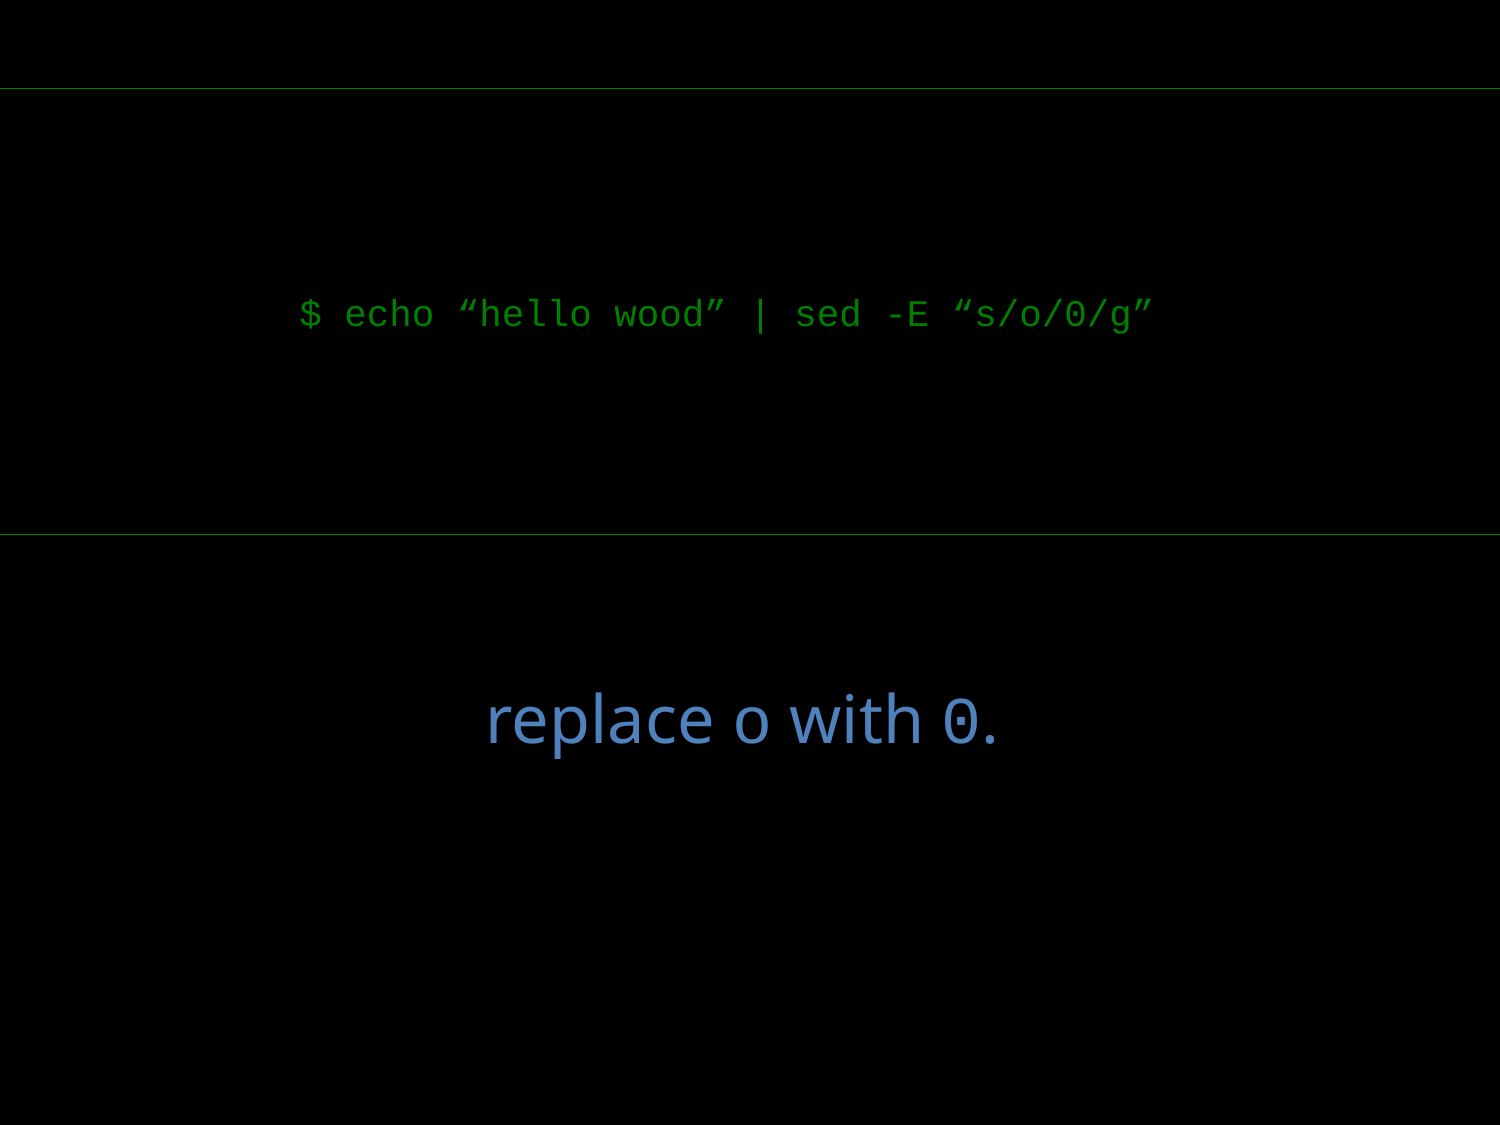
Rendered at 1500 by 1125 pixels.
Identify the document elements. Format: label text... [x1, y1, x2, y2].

text_box replace o with 0. [144, 663, 1341, 770]
list $ echo “hello wood” | sed -E “s/o/0/g” [0, 88, 1500, 535]
